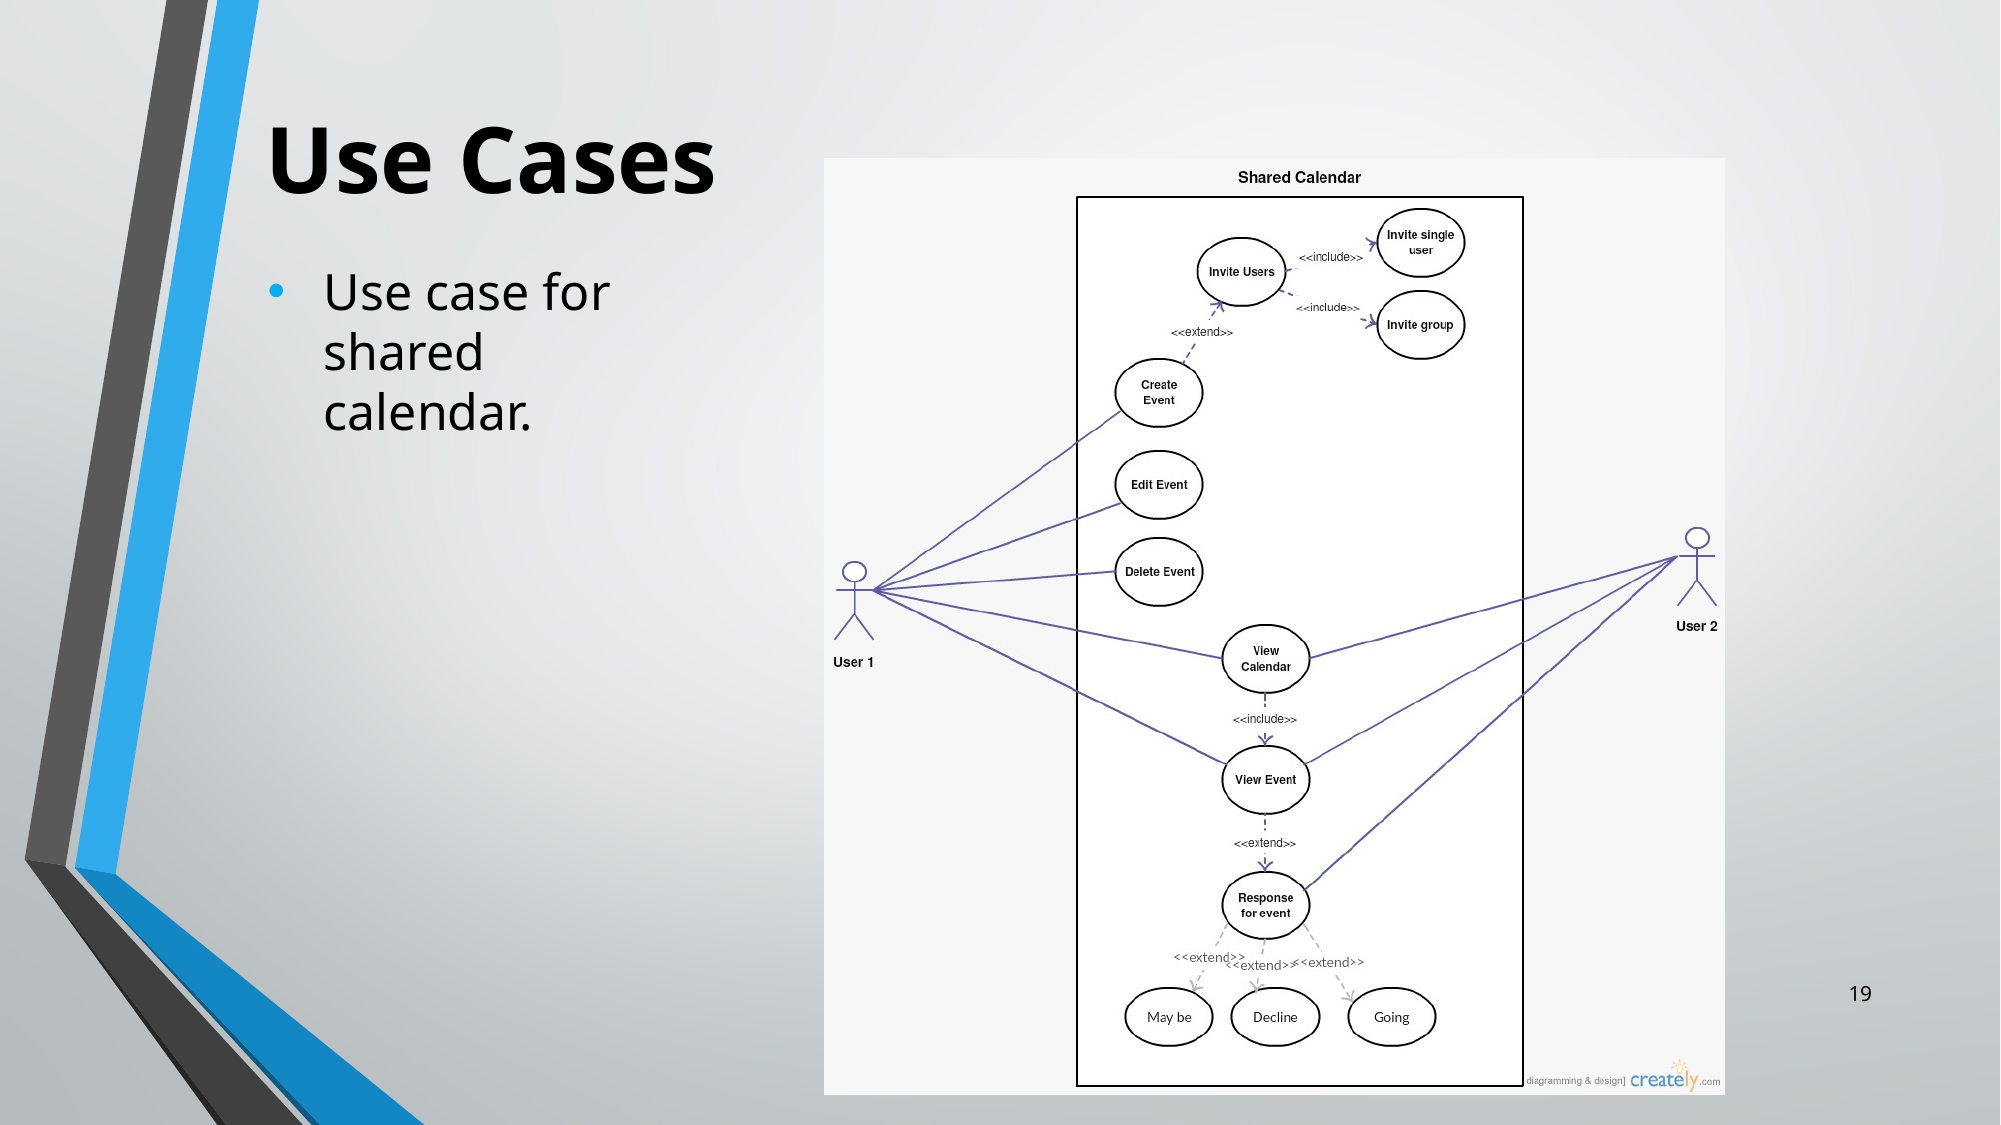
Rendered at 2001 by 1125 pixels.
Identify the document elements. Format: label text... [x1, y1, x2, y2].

slide_number 19 [1796, 965, 1887, 1025]
text_box Use case for shared calendar. [252, 253, 694, 448]
picture [823, 157, 1725, 1096]
text_box Use Cases [251, 94, 752, 219]
